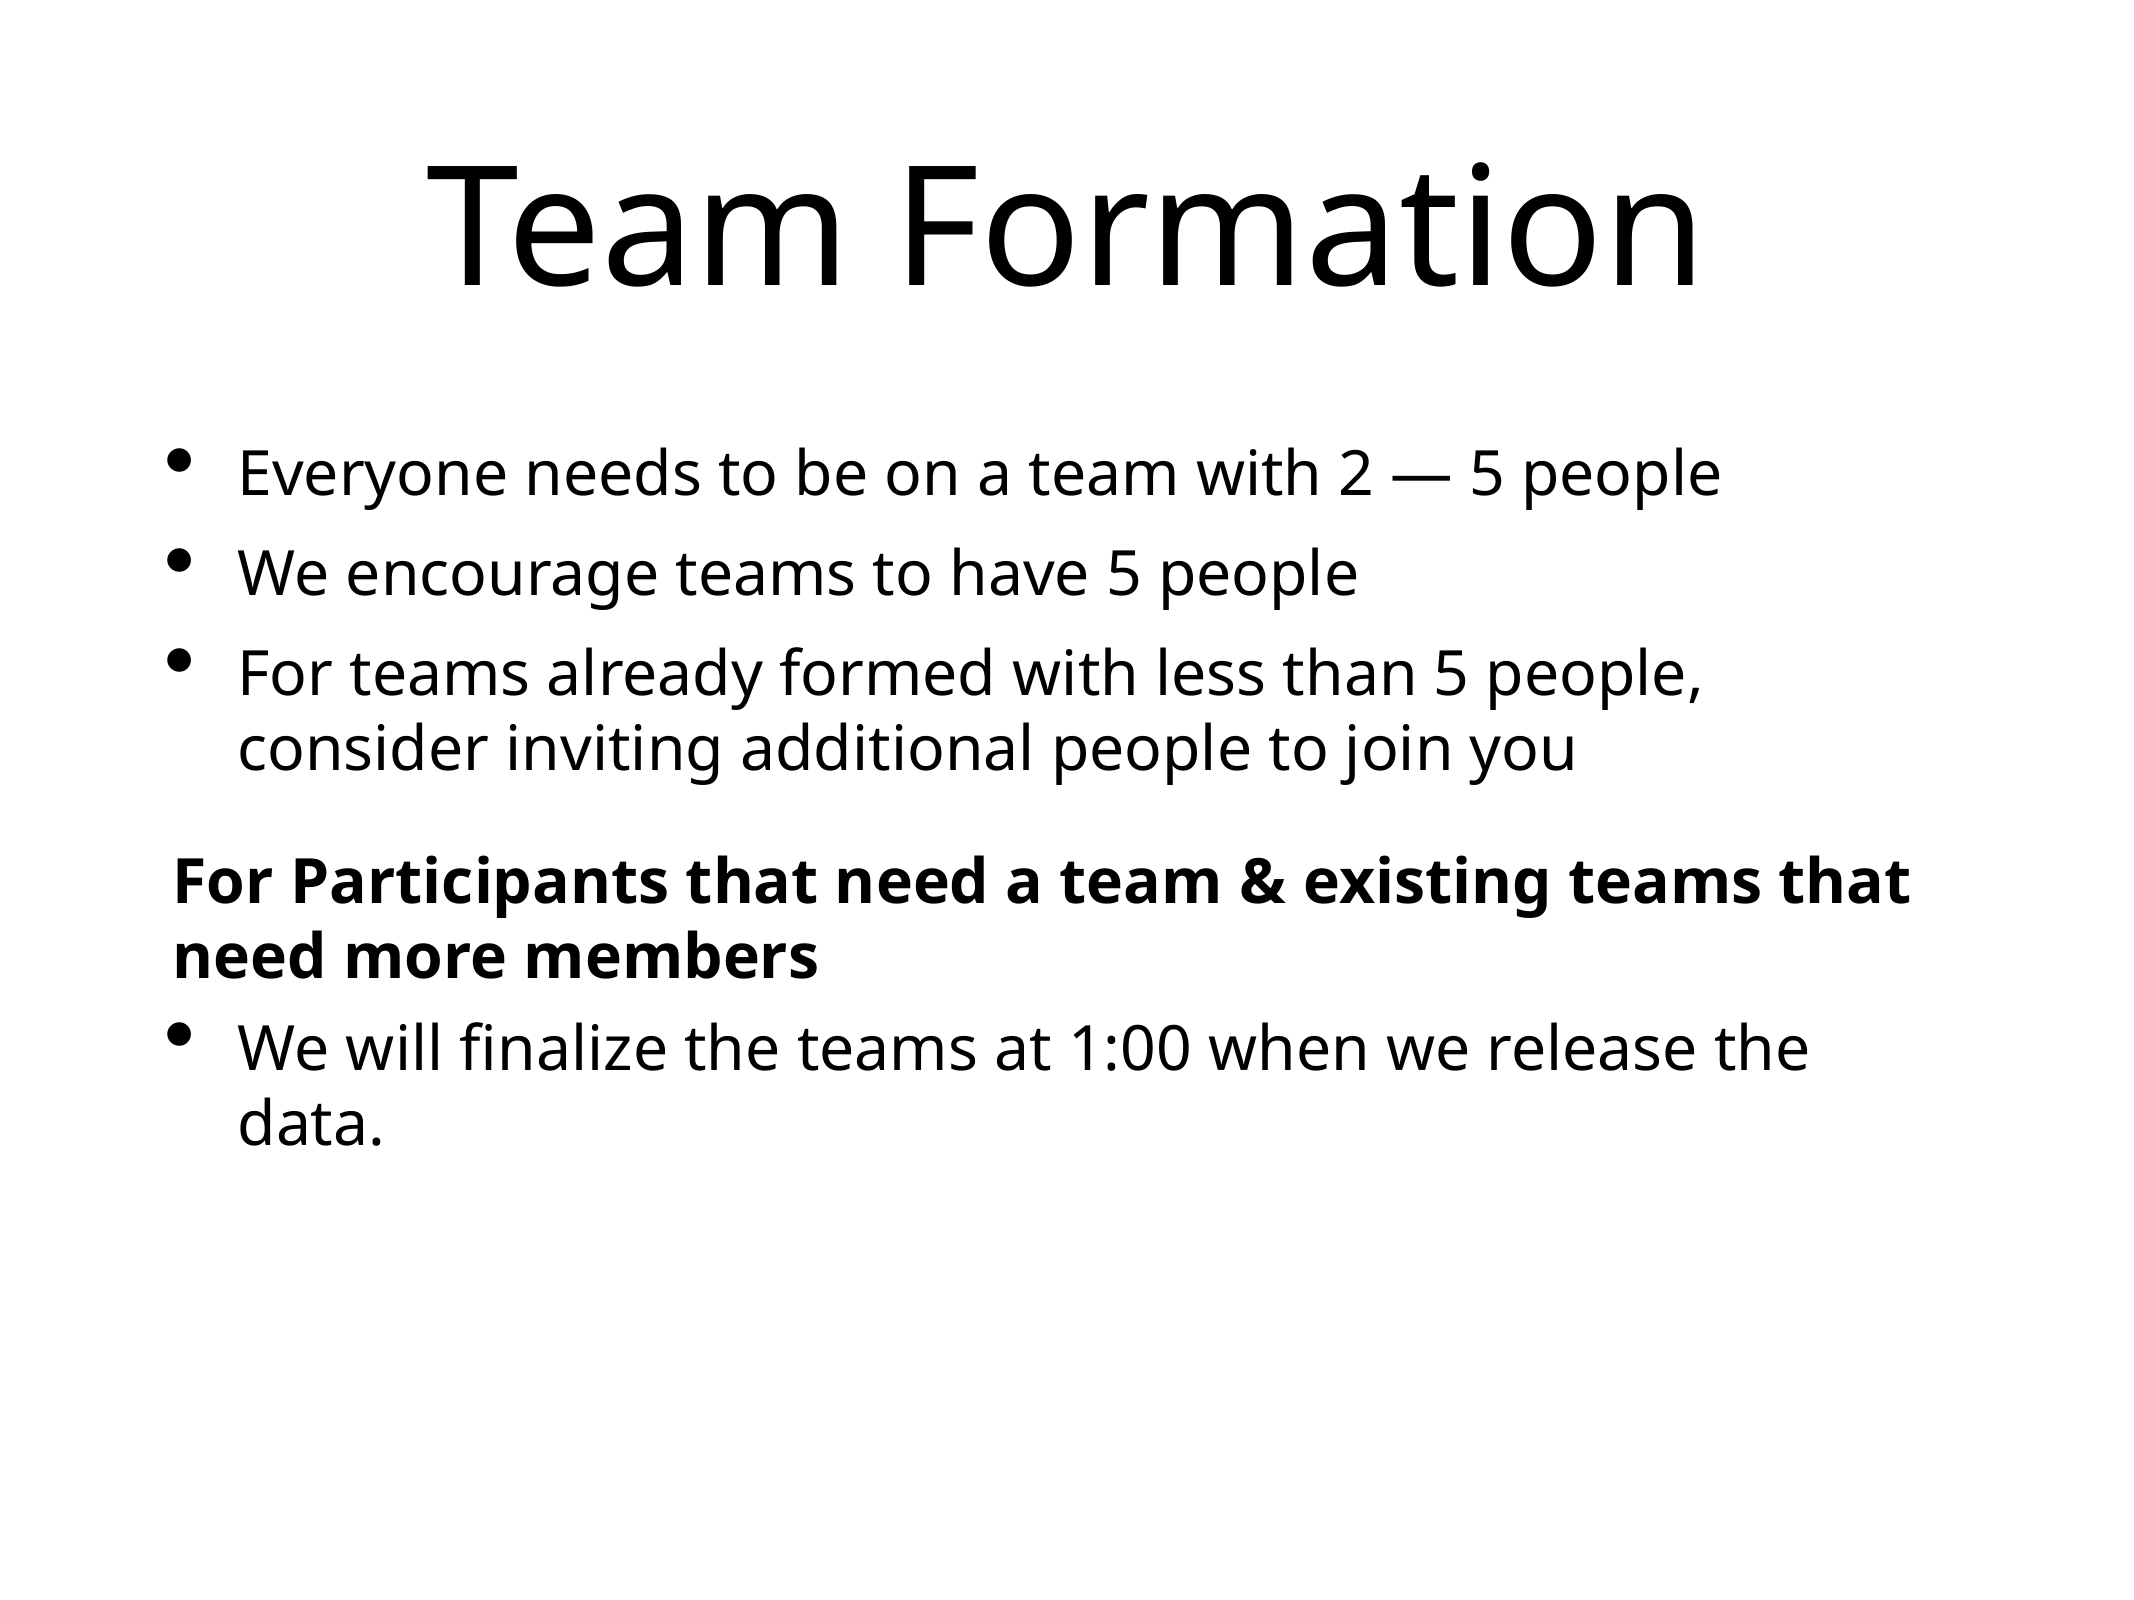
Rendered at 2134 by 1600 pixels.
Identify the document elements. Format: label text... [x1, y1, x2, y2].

title Team Formation [155, 41, 1978, 397]
list Everyone needs to be on a team with 2 — 5 people We encourage teams to have 5 people For teams already formed with less than 5 people, consider inviting additional people to join you We will finalize the teams at 1:00 when we release the data. [155, 424, 1978, 1457]
text_box For Participants that need a team & existing teams that need more members [164, 832, 2019, 999]
